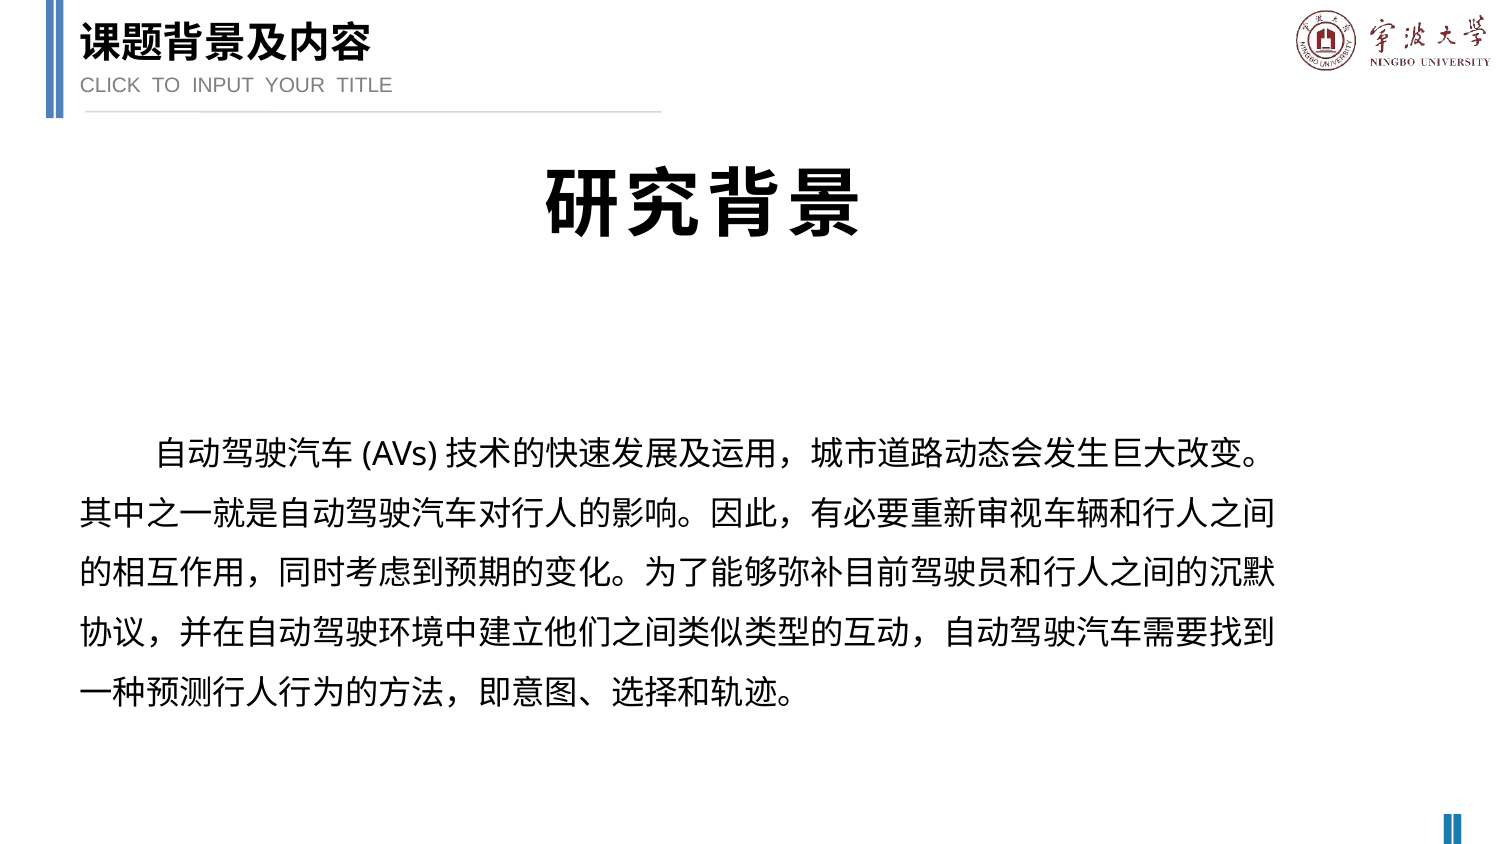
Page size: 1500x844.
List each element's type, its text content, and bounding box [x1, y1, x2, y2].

list CLICK TO INPUT YOUR TITLE [65, 84, 538, 106]
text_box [1443, 814, 1462, 844]
picture [1281, 0, 1500, 84]
text_box 研究背景 [203, 148, 1204, 254]
list 课题背景及内容 [64, 8, 671, 84]
text_box 自动驾驶汽车(AVs)技术的快速发展及运用，城市道路动态会发生巨大改变。其中之一就是自动驾驶汽车对行人的影响。因此，有必要重新审视车辆和行人之间的相互作用，同时考虑到预期的变化。为了能够弥补目前驾驶员和行人之间的沉默协议，并在自动驾驶环境中建立他们之间类似类型的互动，自动驾驶汽车需要找到一种预测行人行为的方法，即意图、选择和轨迹。 [64, 289, 1321, 834]
